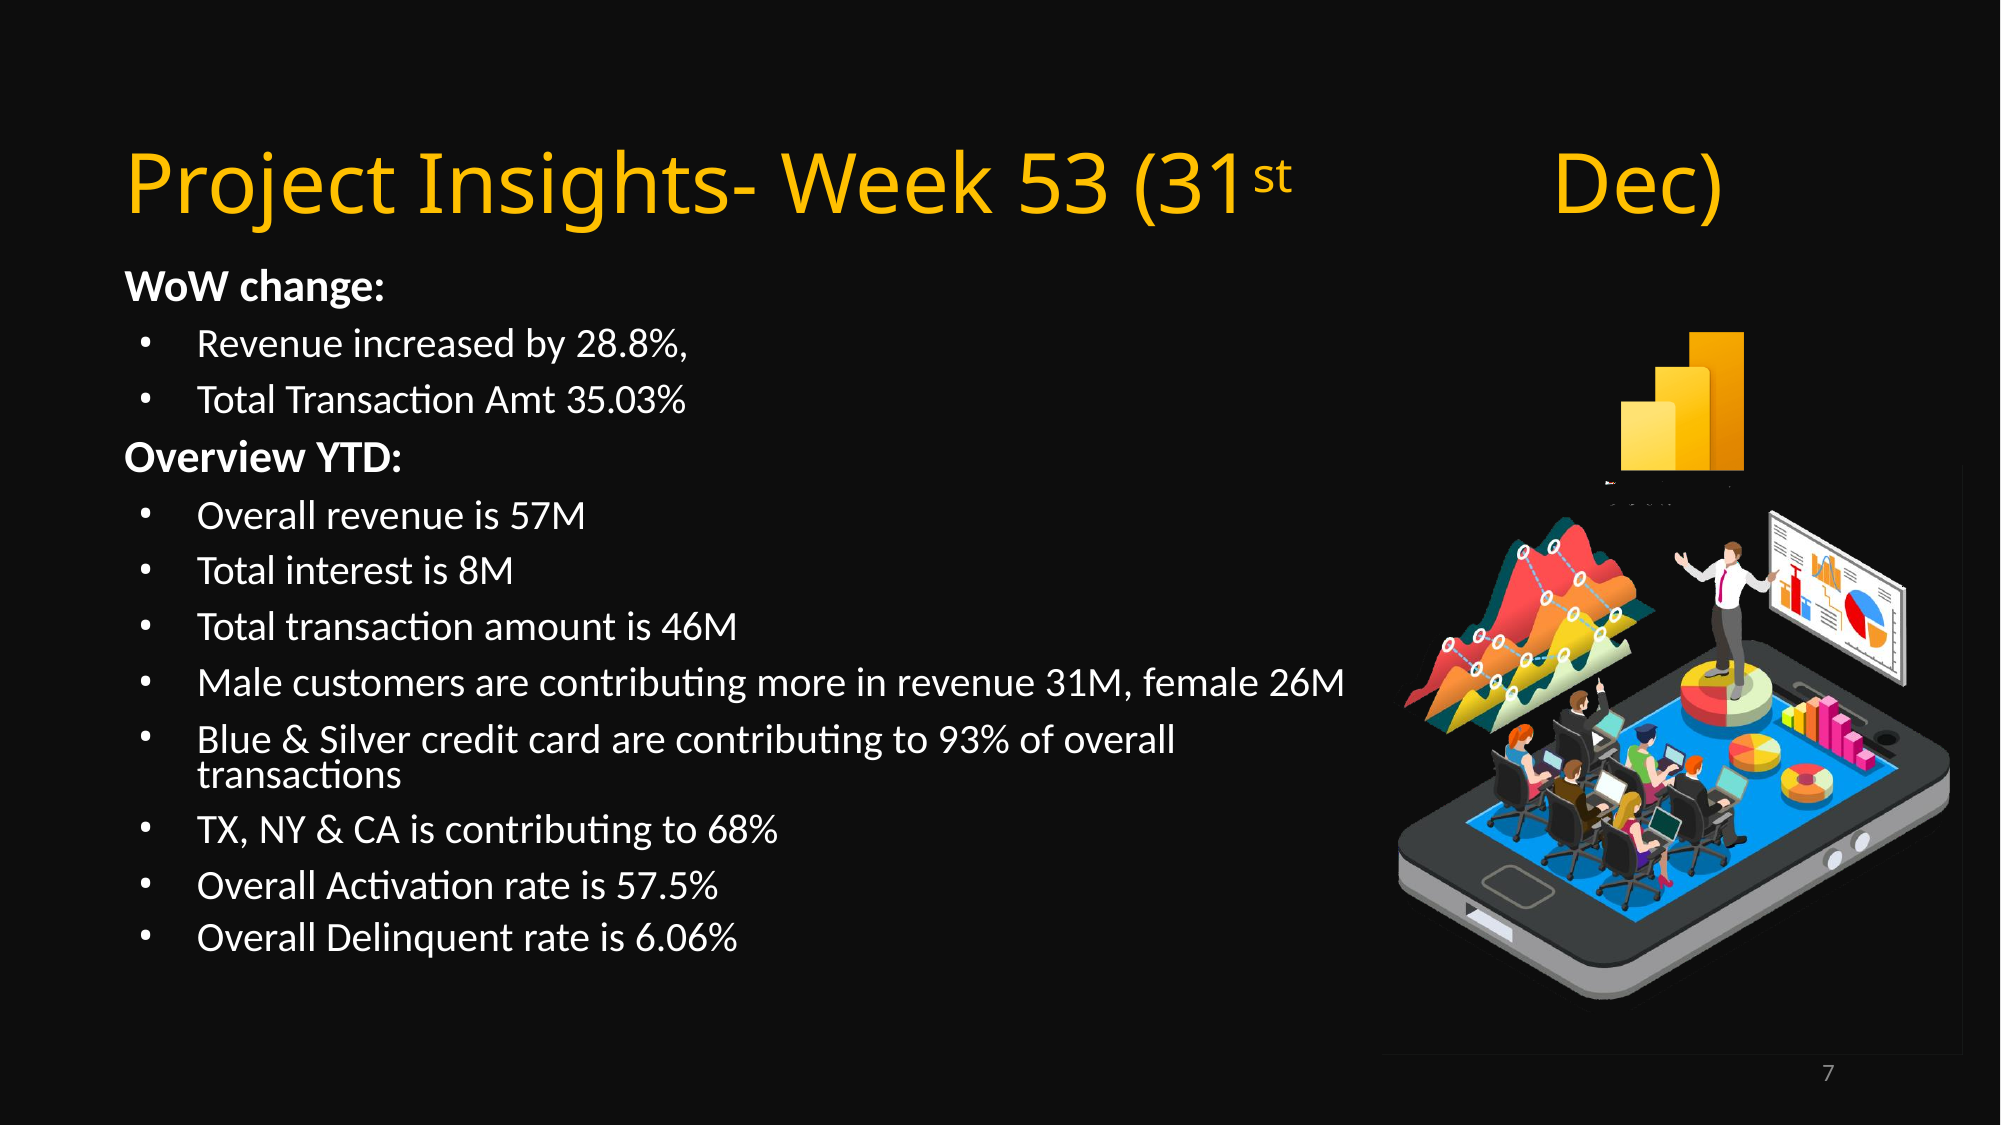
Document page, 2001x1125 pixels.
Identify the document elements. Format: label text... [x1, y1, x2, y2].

title Project Insights- Week 53 (31st Dec) [120, 128, 1760, 319]
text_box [1382, 330, 1964, 1055]
text_box WoW change: Revenue increased by 28.8%, Total Transaction Amt 35.03% Overview YTD: Overall revenue is 57M Total interest is 8M Total transaction amount is 46M Male customers are contributing more in revenue 31M, female 26M Blue & Silver credit card are contributing to 93% of overall transactions TX, NY & CA is contributing to 68% Overall Activation rate is 57.5% Overall Delinquent rate is 6.06% [122, 247, 1807, 1002]
slide_number 7 [1815, 1063, 1856, 1125]
